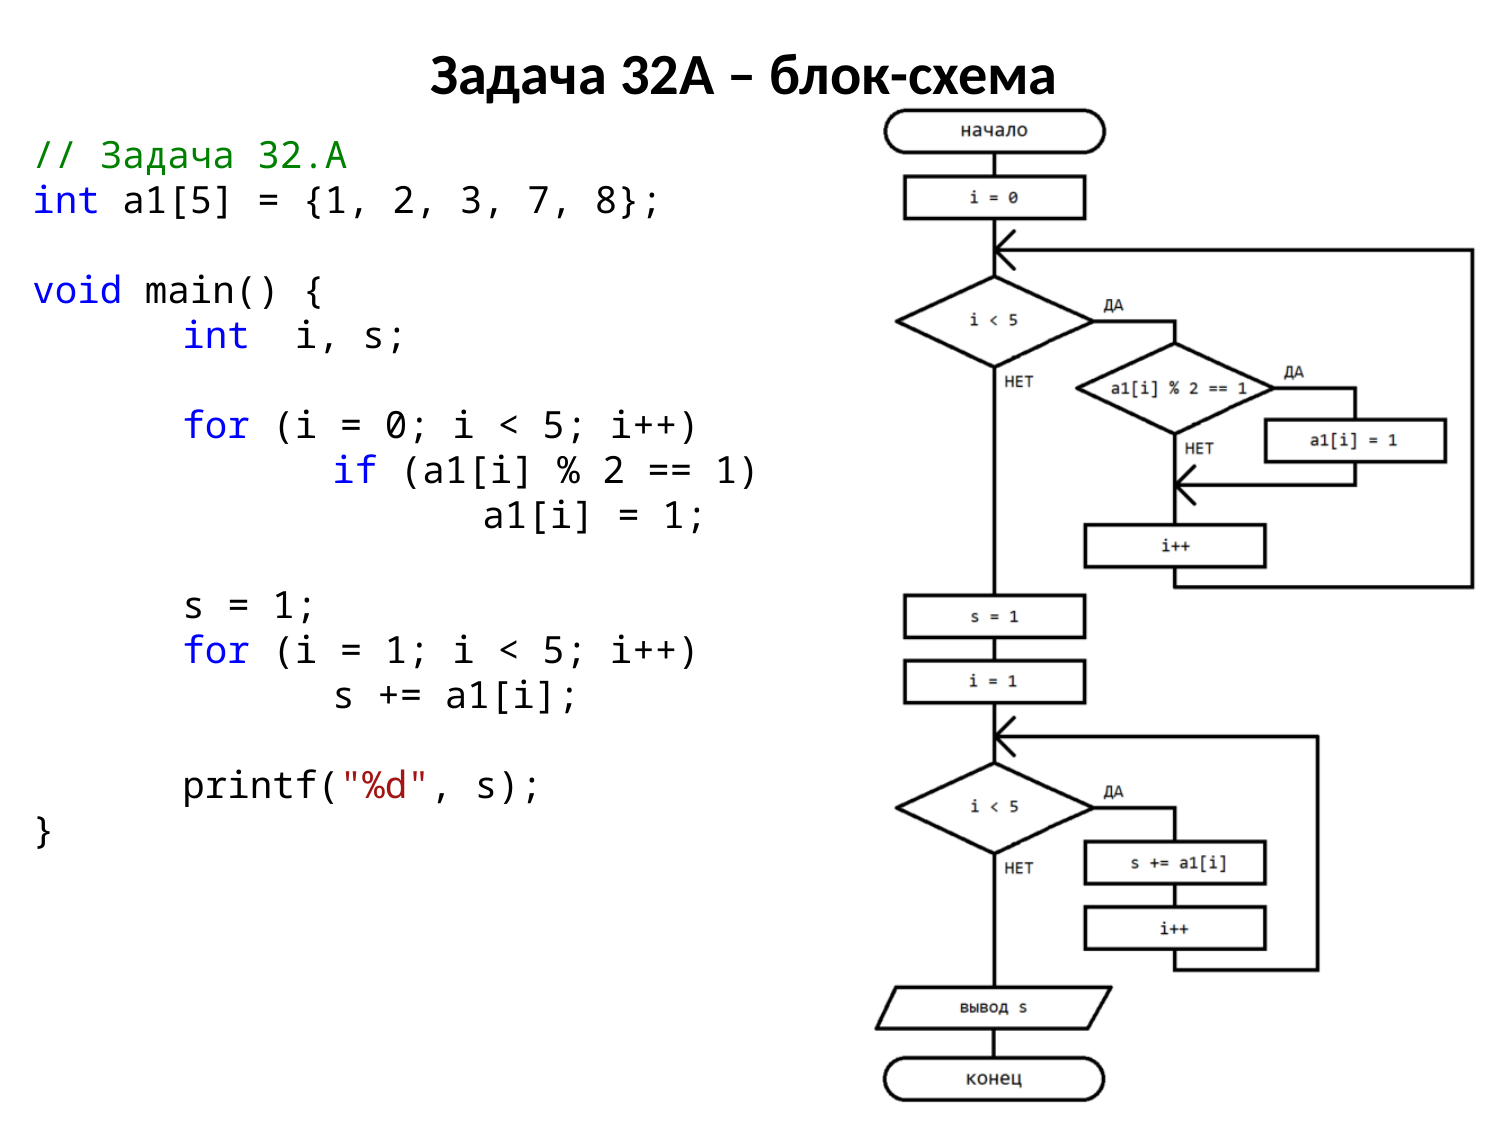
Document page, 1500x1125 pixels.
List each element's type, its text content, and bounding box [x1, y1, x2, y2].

text_box // Задача 32.A int a1[5] = {1, 2, 3, 7, 8}; void main() { int i, s; for (i = 0; i < 5; i++) if (a1[i] % 2 == 1) a1[i] = 1; s = 1; for (i = 1; i < 5; i++) s += a1[i]; printf("%d", s); } [17, 123, 866, 858]
picture [871, 101, 1483, 1104]
title Задача 32A – блок-схема [29, 19, 1459, 123]
